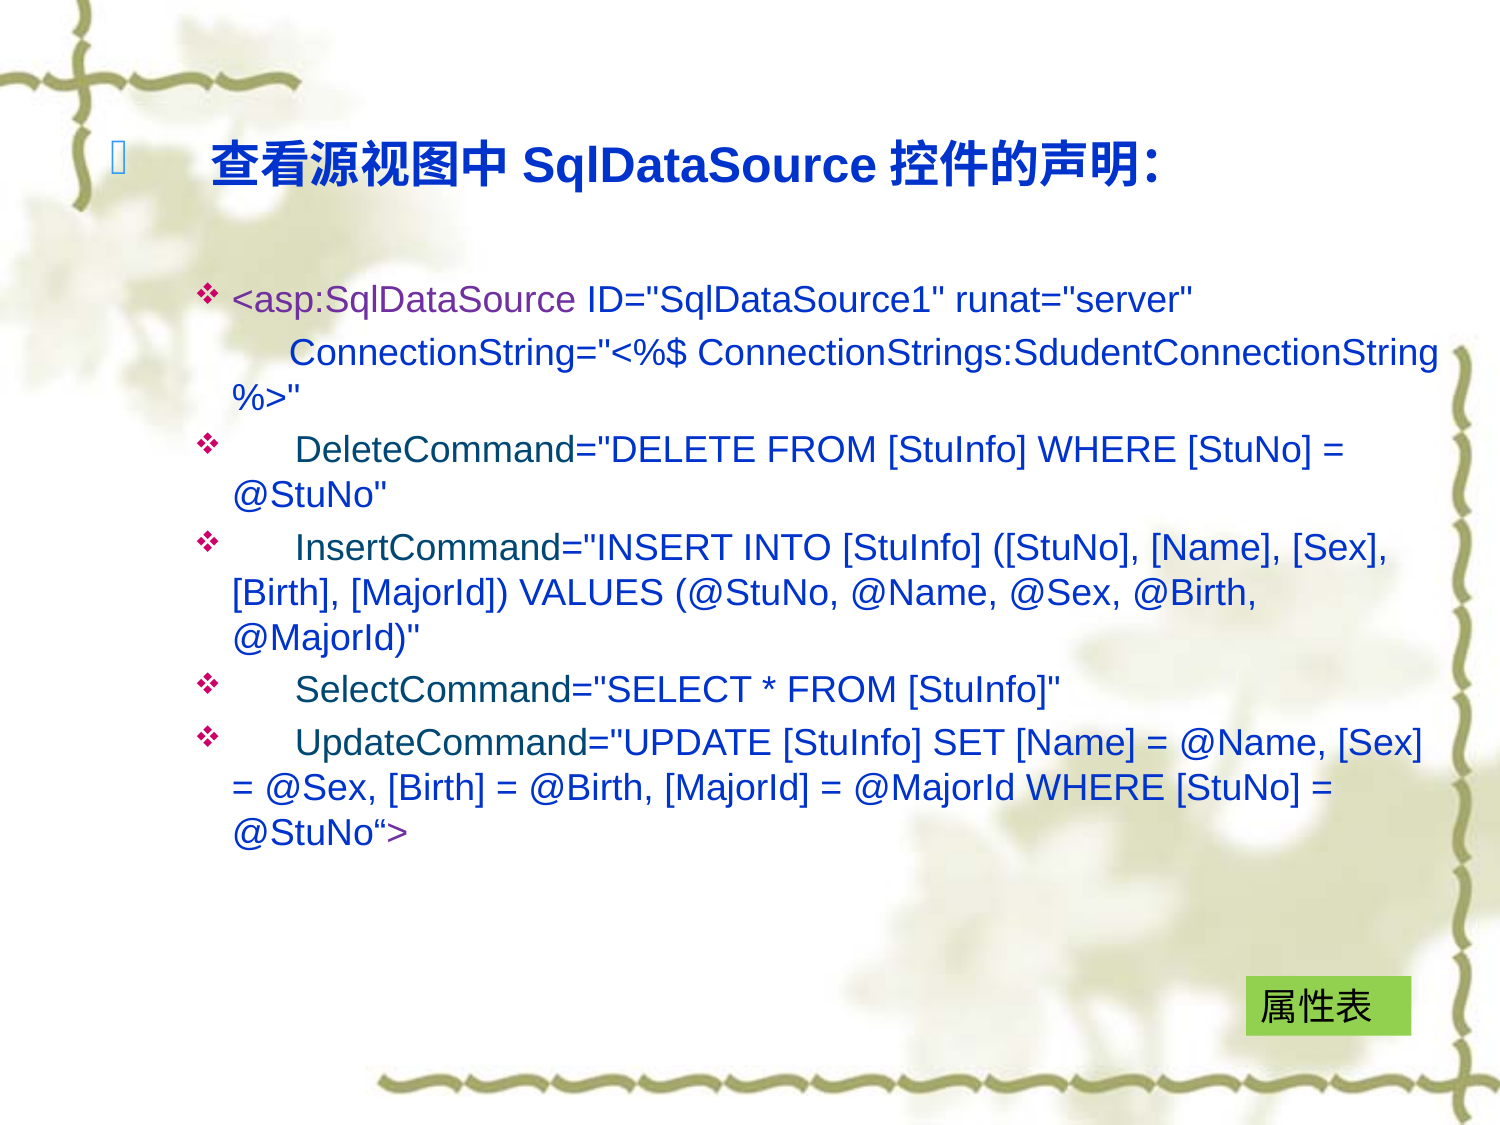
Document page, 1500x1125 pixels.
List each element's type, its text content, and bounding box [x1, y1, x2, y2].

picture [0, 0, 1500, 1125]
text_box 属性表 [1246, 976, 1412, 1036]
list 查看源视图中SqlDataSource控件的声明： <asp:SqlDataSource ID="SqlDataSource1" runat="server" ConnectionString="<%$ ConnectionStrings:SdudentConnectionString %>" DeleteCommand="DELETE FROM [StuInfo] WHERE [StuNo] = @StuNo" InsertCommand="INSERT INTO [StuInfo] ([StuNo], [Name], [Sex], [Birth], [MajorId]) VALUES (@StuNo, @Name, @Sex, @Birth, @MajorId)" SelectCommand="SELECT * FROM [StuInfo]" UpdateCommand="UPDATE [StuInfo] SET [Name] = @Name, [Sex] = @Sex, [Birth] = @Birth, [MajorId] = @MajorId WHERE [StuNo] = @StuNo“> [29, 125, 1471, 1036]
